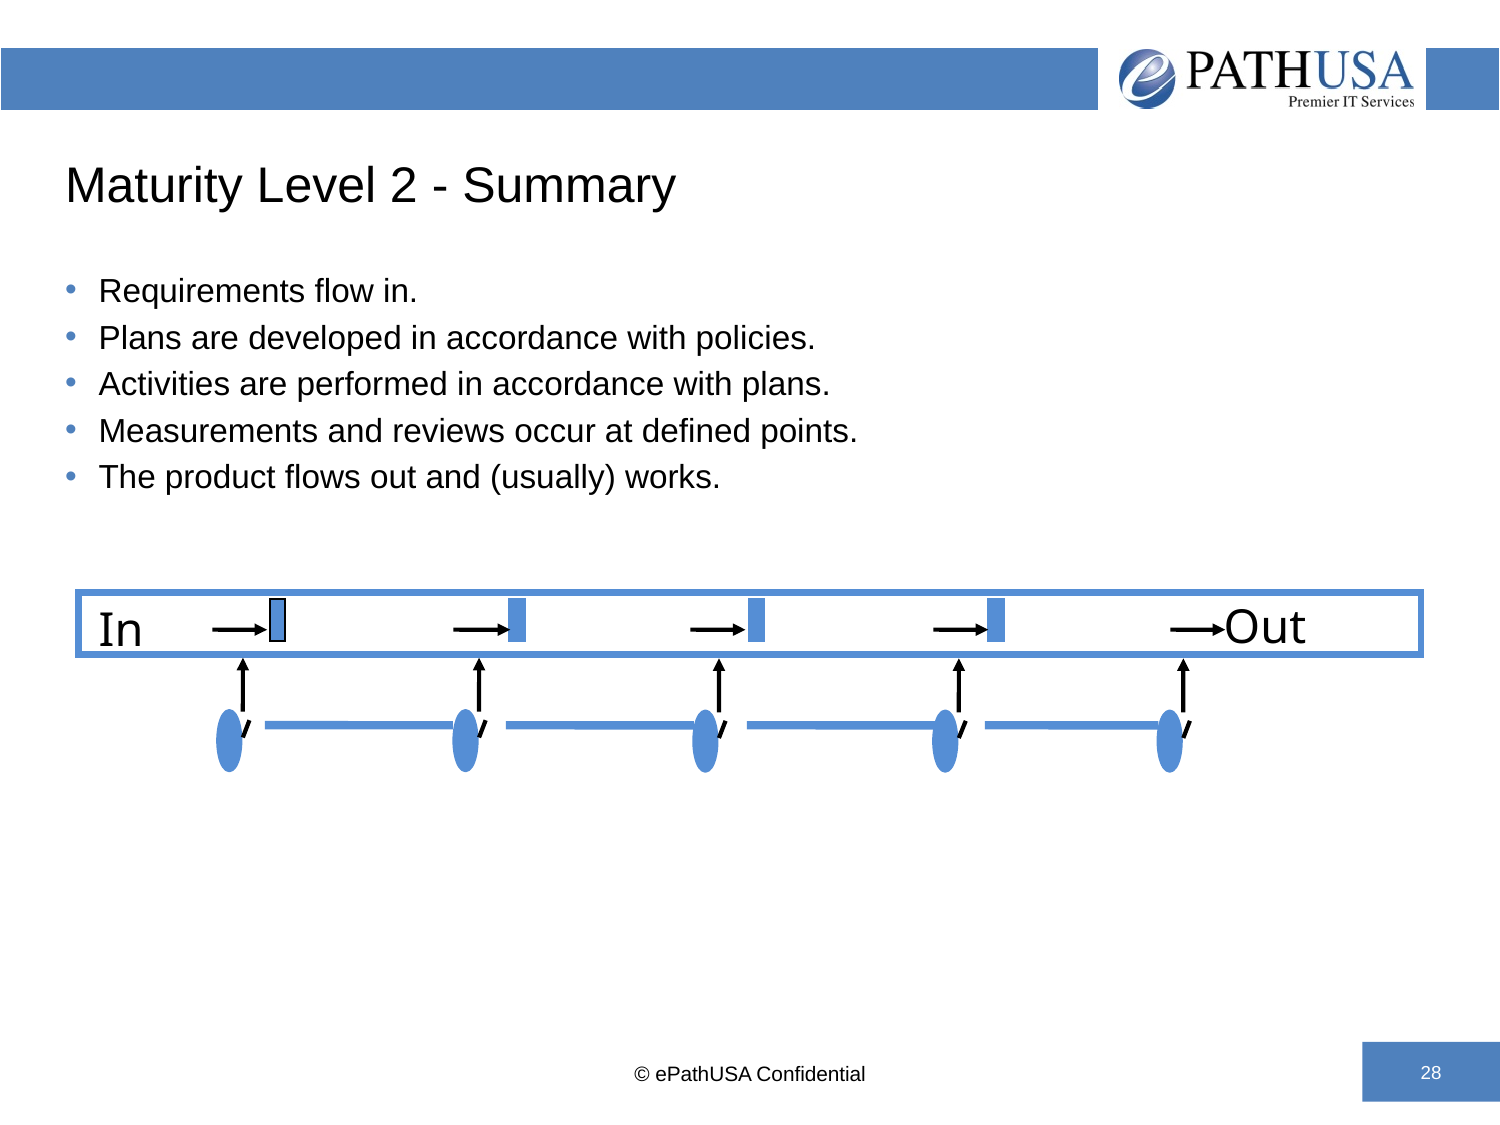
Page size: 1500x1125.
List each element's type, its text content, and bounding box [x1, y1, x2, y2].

picture [1119, 49, 1414, 109]
text_box © ePathUSA Confidential [512, 1042, 988, 1103]
title Maturity Level 2 - Summary [50, 127, 1450, 238]
list Requirements flow in. Plans are developed in accordance with policies. Activities are performed in accordance with plans. Measurements and reviews occur at defined points. The product flows out and (usually) works. [50, 261, 1450, 1025]
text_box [78, 592, 1422, 771]
